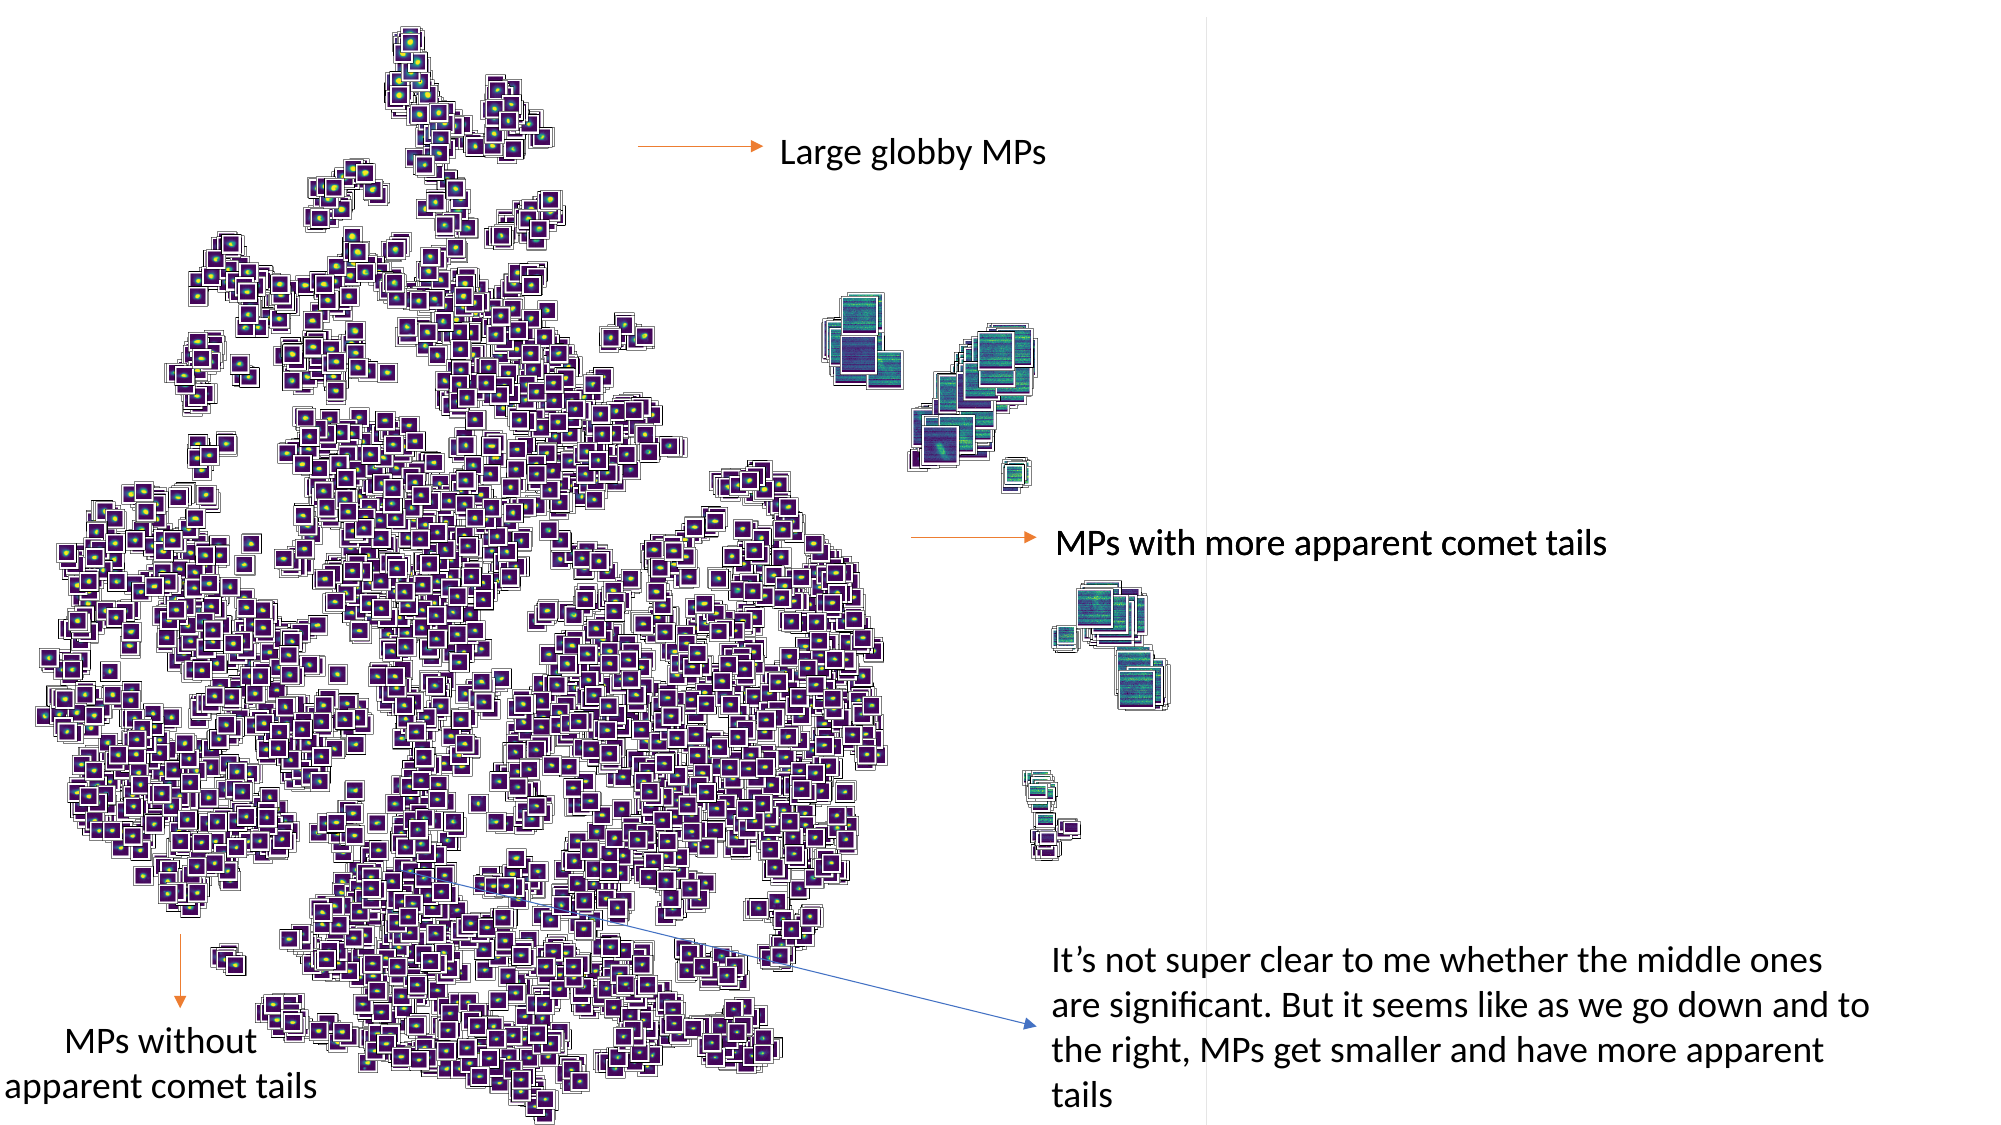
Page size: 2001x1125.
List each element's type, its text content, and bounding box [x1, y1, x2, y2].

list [0, 17, 1207, 1125]
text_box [400, 870, 1037, 1027]
text_box MPs with more apparent comet tails [1207, 510, 1632, 571]
text_box It’s not super clear to me whether the middle ones are significant. But it seems like as we go down and to the right, MPs get smaller and have more apparent tails [1207, 928, 1888, 1123]
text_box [400, 1027, 628, 1067]
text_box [400, 381, 628, 870]
